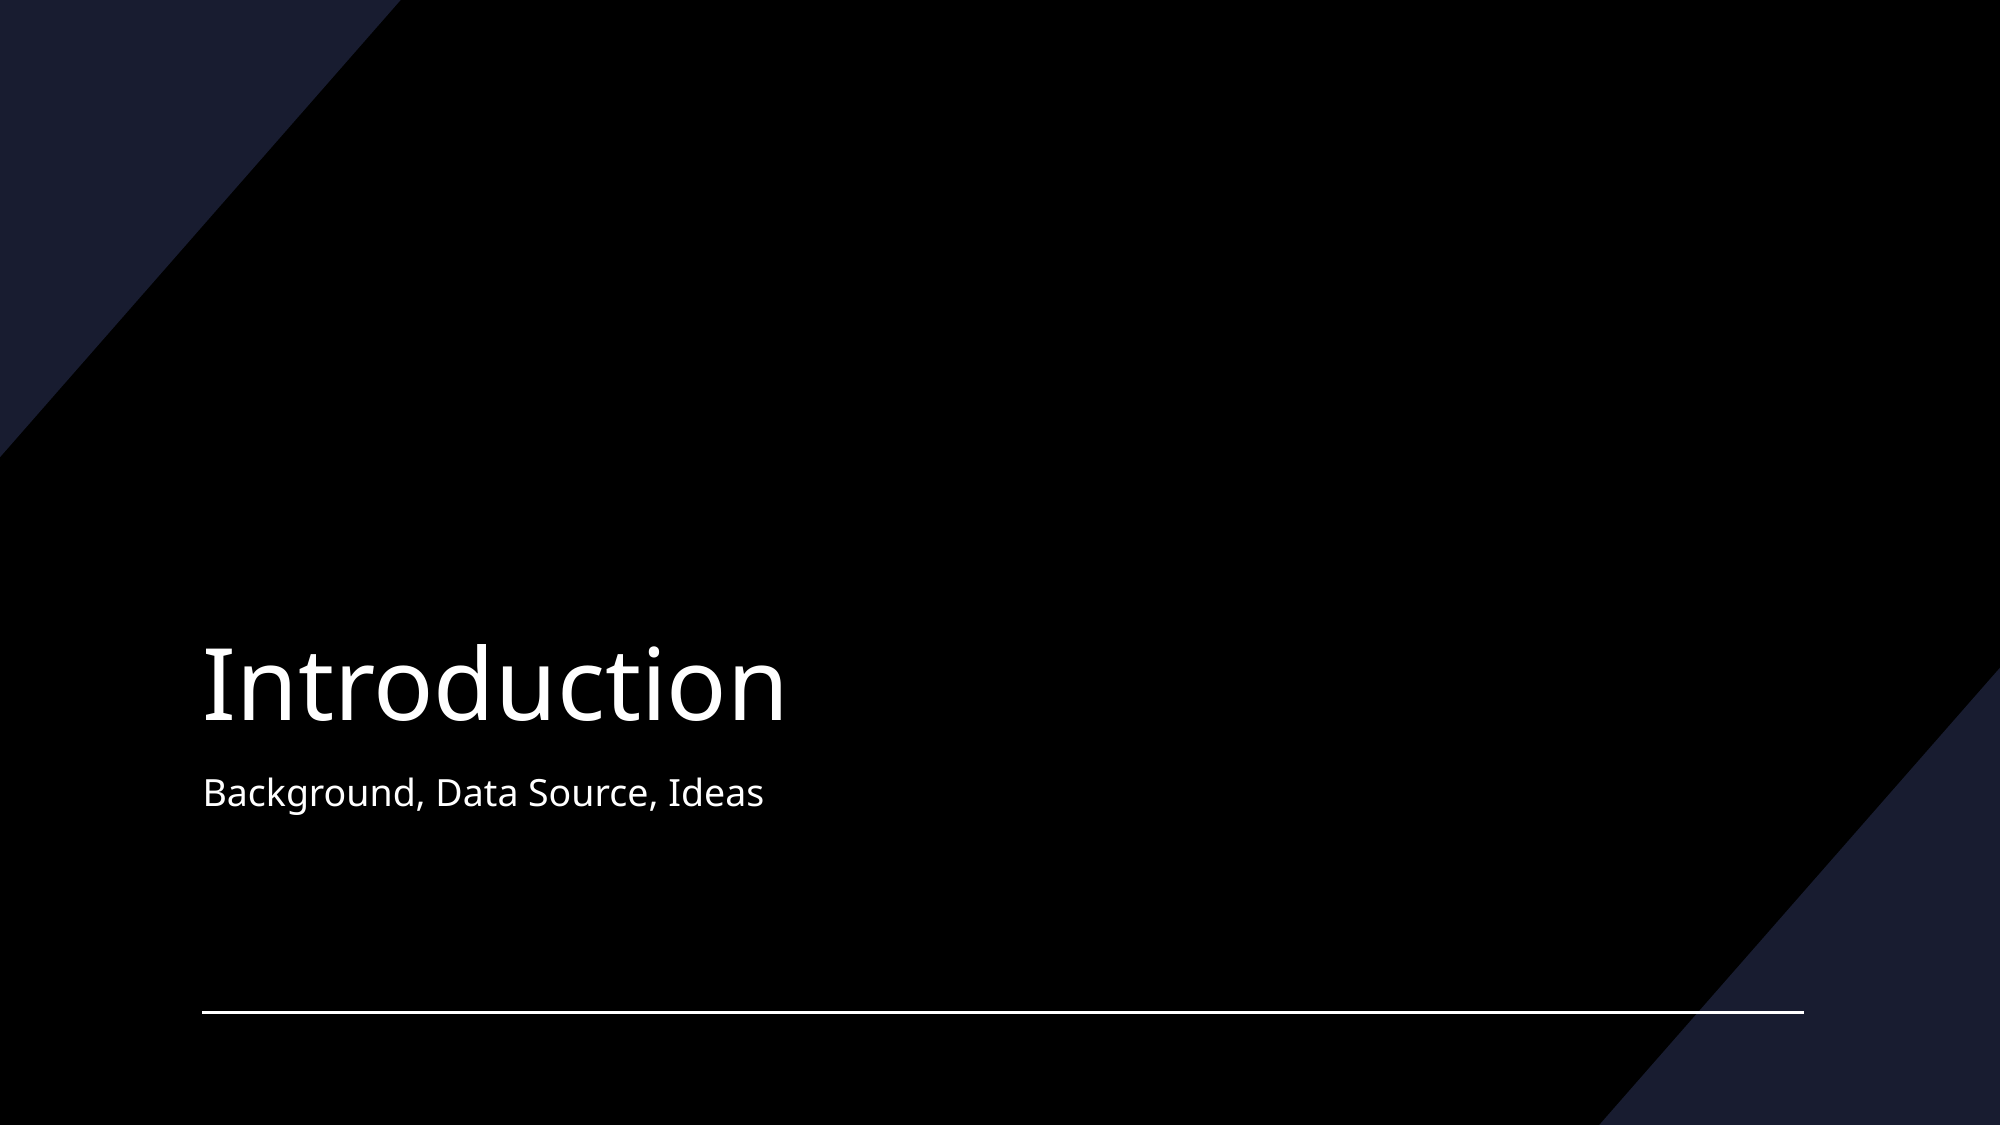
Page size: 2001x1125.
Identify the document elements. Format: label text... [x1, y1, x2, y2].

list Background, Data Source, Ideas [187, 752, 1586, 887]
title Introduction [187, 280, 1586, 749]
